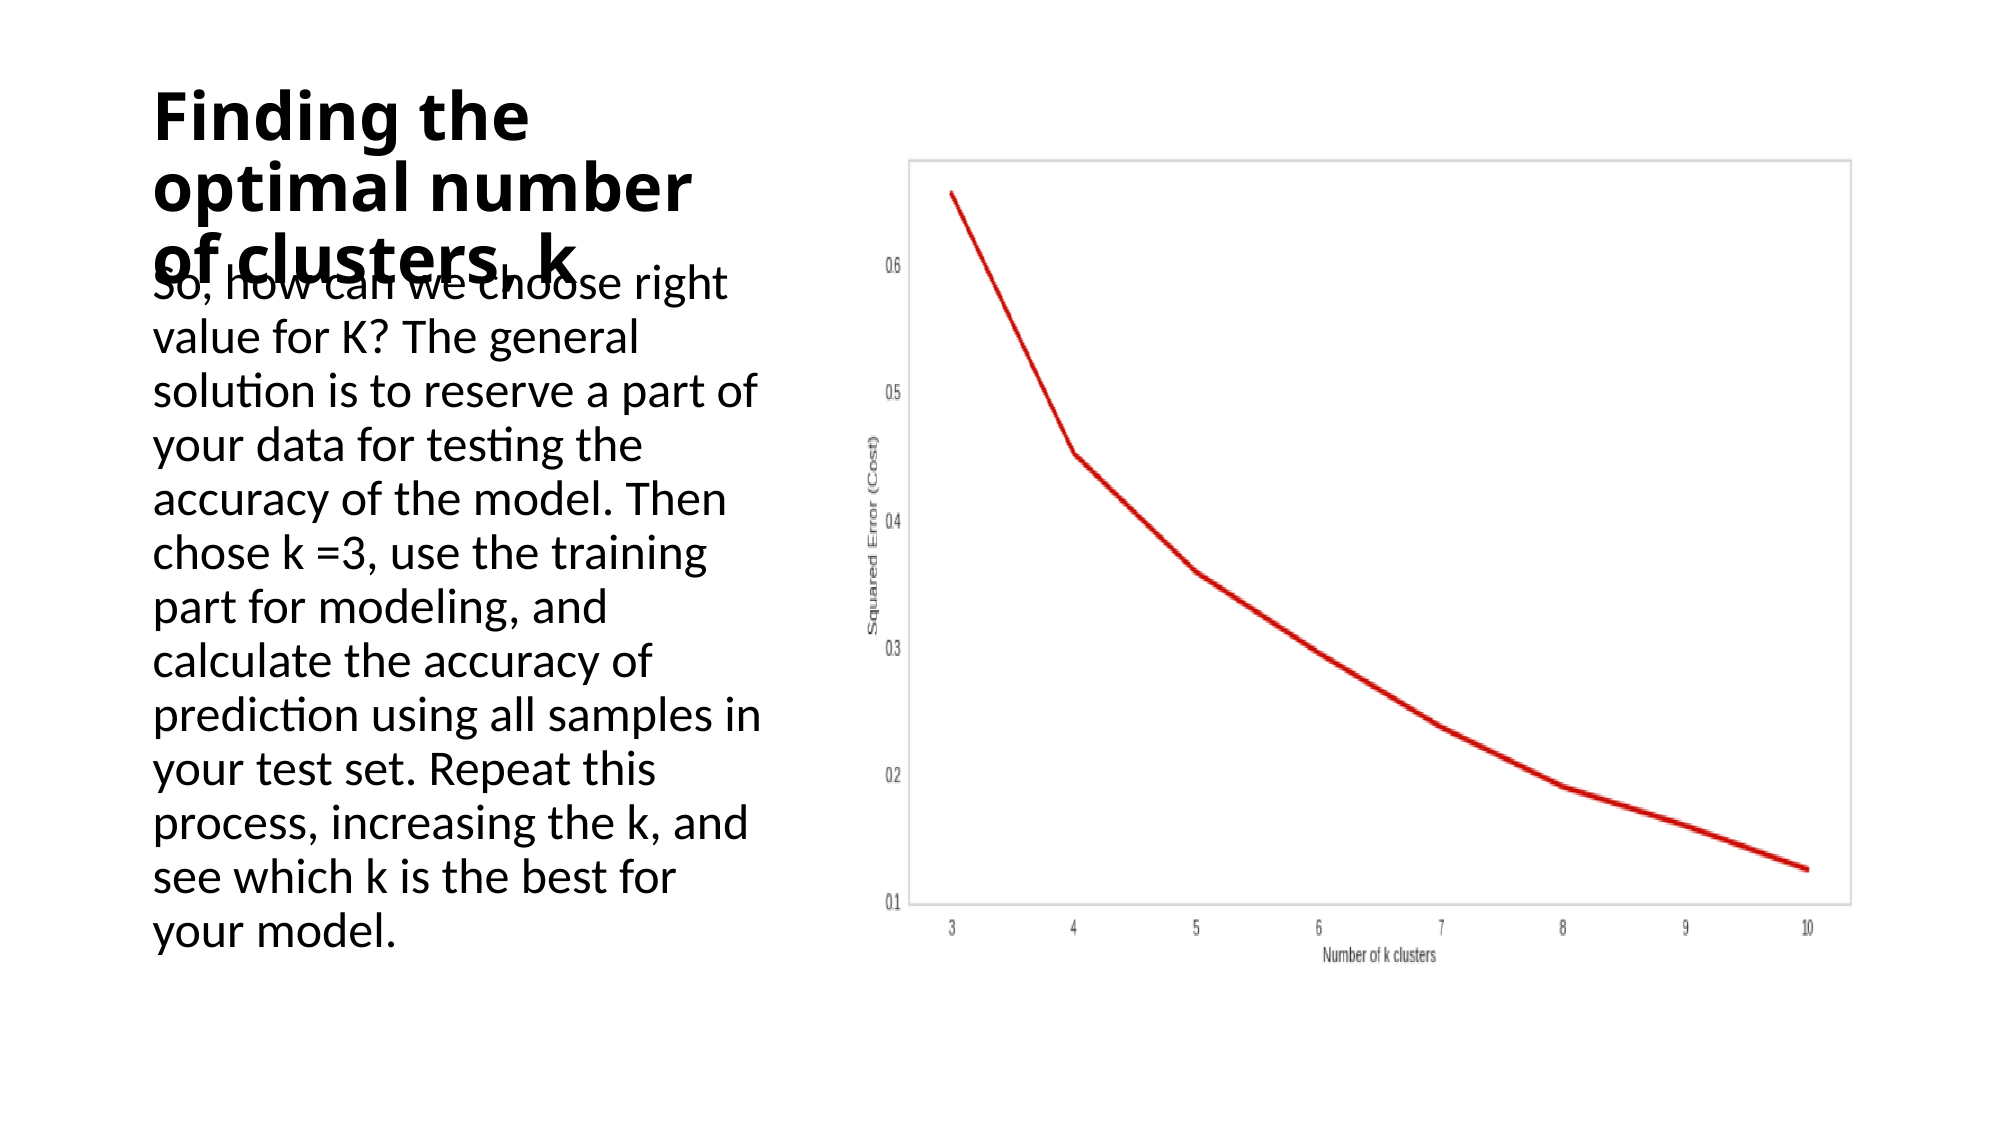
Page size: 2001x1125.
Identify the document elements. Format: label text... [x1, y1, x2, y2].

list So, how can we choose right value for K? The general solution is to reserve a part of your data for testing the accuracy of the model. Then chose k =3, use the training part for modeling, and calculate the accuracy of prediction using all samples in your test set. Repeat this process, increasing the k, and see which k is the best for your model. [137, 249, 783, 962]
picture [850, 145, 1863, 980]
title Finding the optimal number of clusters, k [137, 75, 783, 236]
